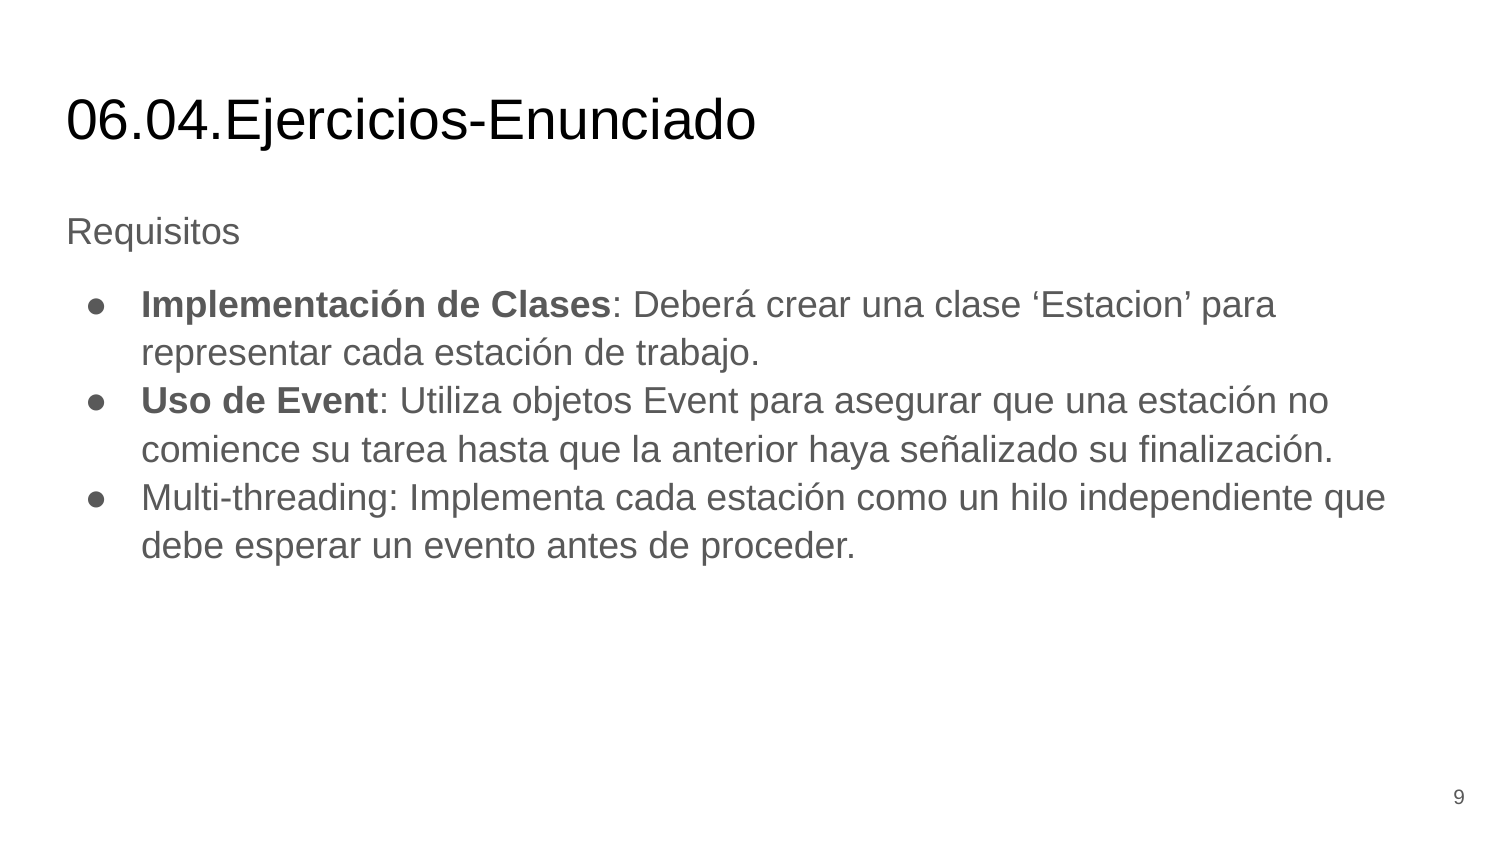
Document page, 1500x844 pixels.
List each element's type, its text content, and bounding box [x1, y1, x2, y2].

list Requisitos Implementación de Clases: Deberá crear una clase ‘Estacion’ para representar cada estación de trabajo. Uso de Event: Utiliza objetos Event para asegurar que una estación no comience su tarea hasta que la anterior haya señalizado su finalización. Multi-threading: Implementa cada estación como un hilo independiente que debe esperar un evento antes de proceder. [51, 189, 1449, 750]
slide_number ‹#› [1389, 764, 1480, 830]
title 06.04.Ejercicios-Enunciado [51, 72, 1449, 167]
